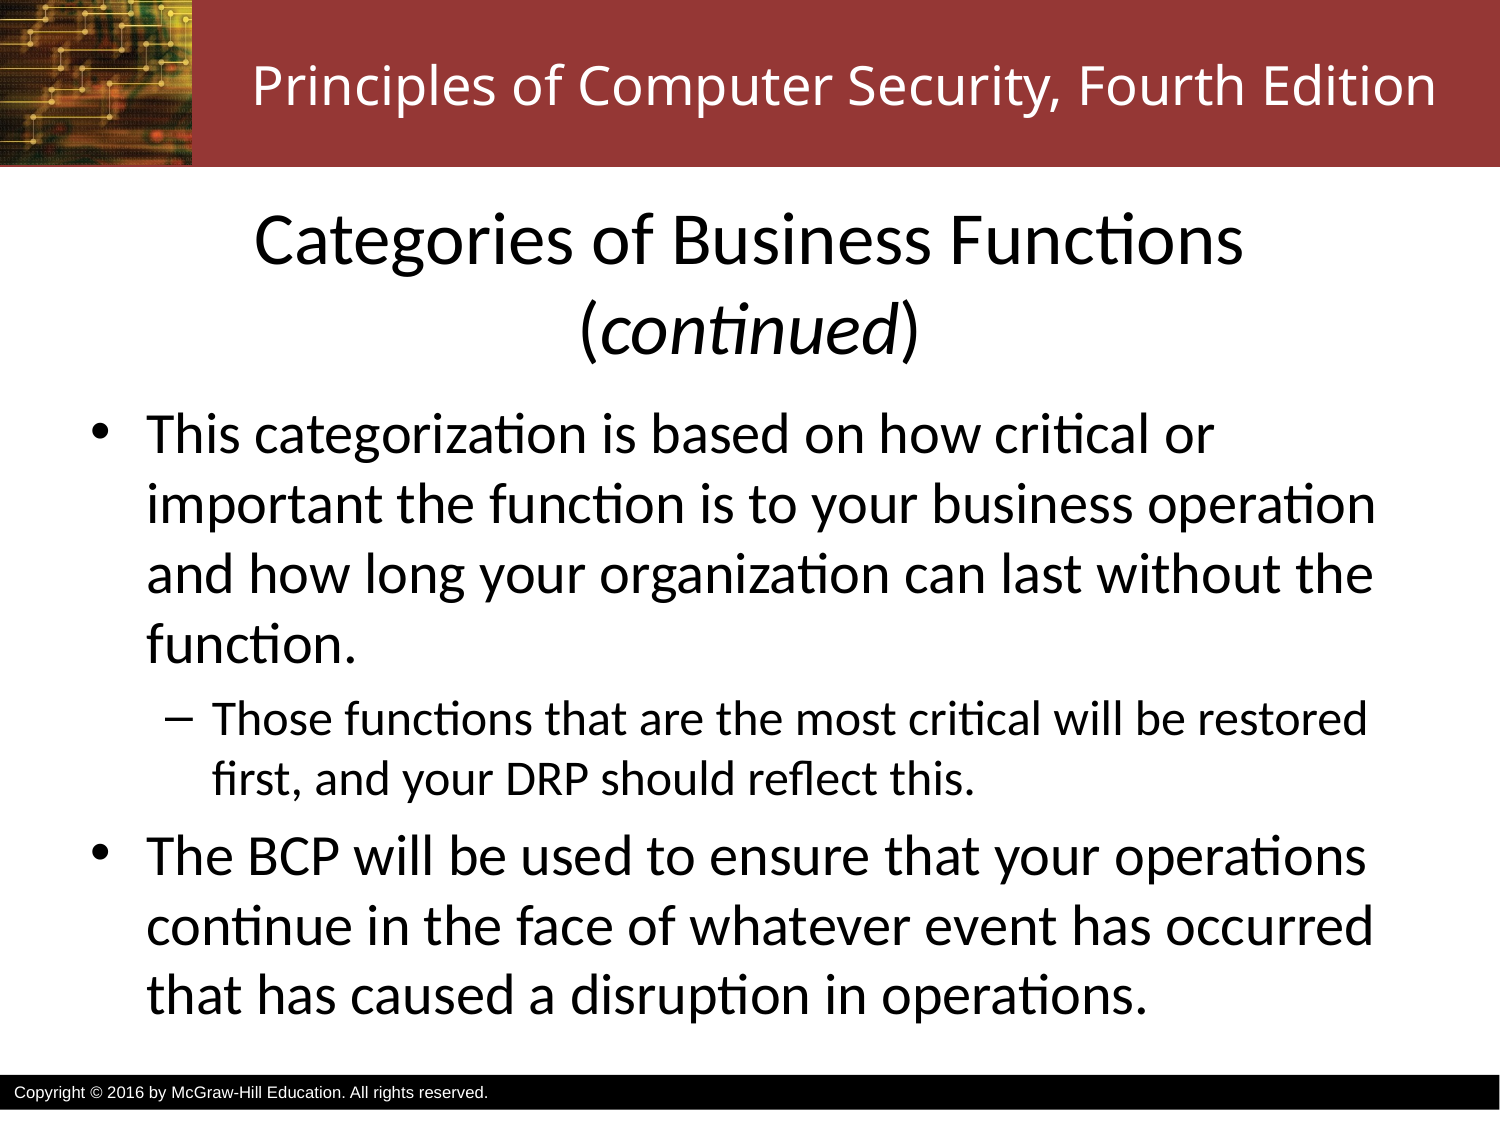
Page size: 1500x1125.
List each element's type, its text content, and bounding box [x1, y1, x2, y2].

list This categorization is based on how critical or important the function is to your business operation and how long your organization can last without the function. Those functions that are the most critical will be restored first, and your DRP should reflect this. The BCP will be used to ensure that your operations continue in the face of whatever event has occurred that has caused a disruption in operations. [75, 387, 1425, 1005]
title Categories of Business Functions (continued) [75, 181, 1425, 375]
picture [0, 0, 192, 165]
